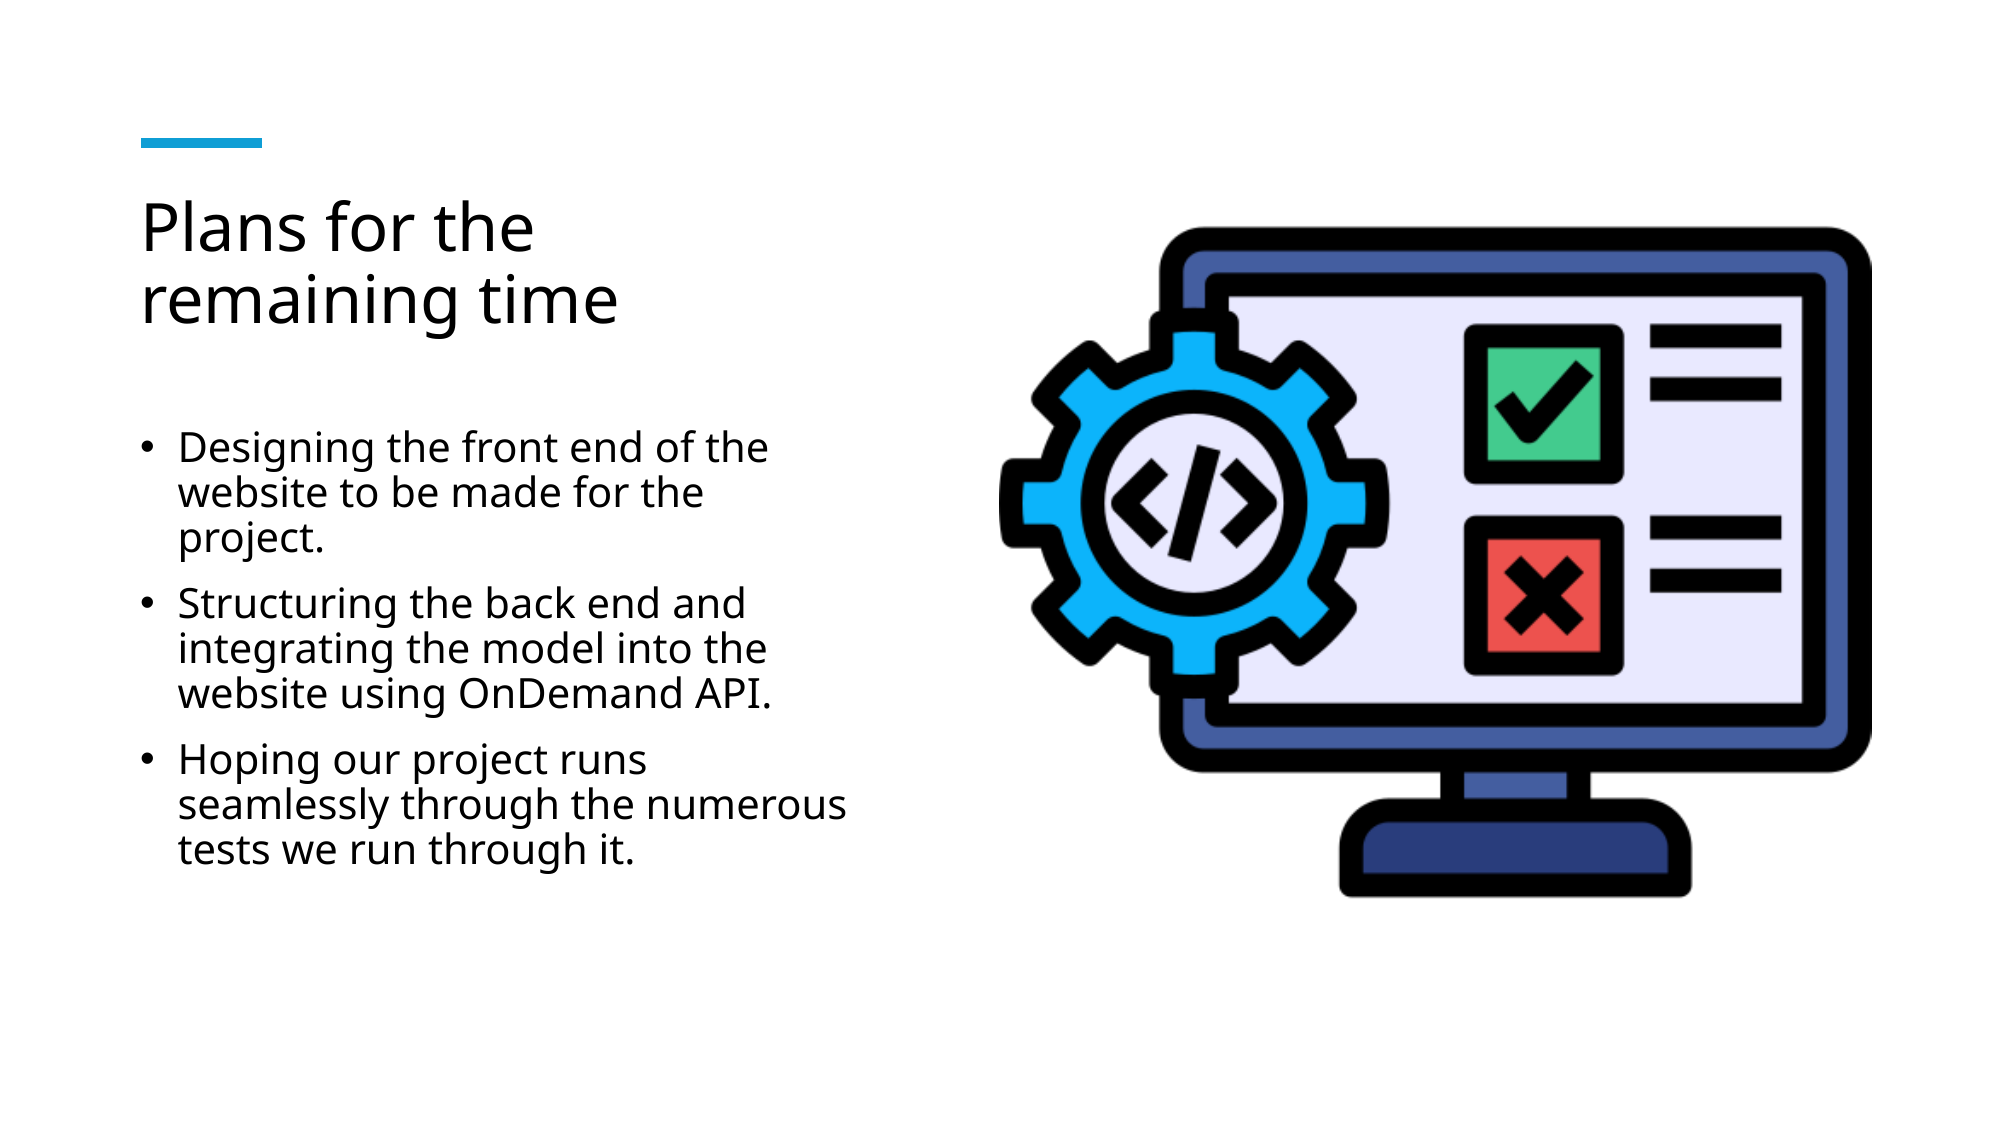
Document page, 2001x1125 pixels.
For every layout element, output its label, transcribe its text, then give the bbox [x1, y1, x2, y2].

title Plans for the remaining time [124, 186, 871, 417]
list Designing the front end of the website to be made for the project. Structuring the back end and integrating the model into the website using OnDemand API. Hoping our project runs seamlessly through the numerous tests we run through it. [124, 418, 871, 1010]
picture [998, 126, 1872, 1000]
